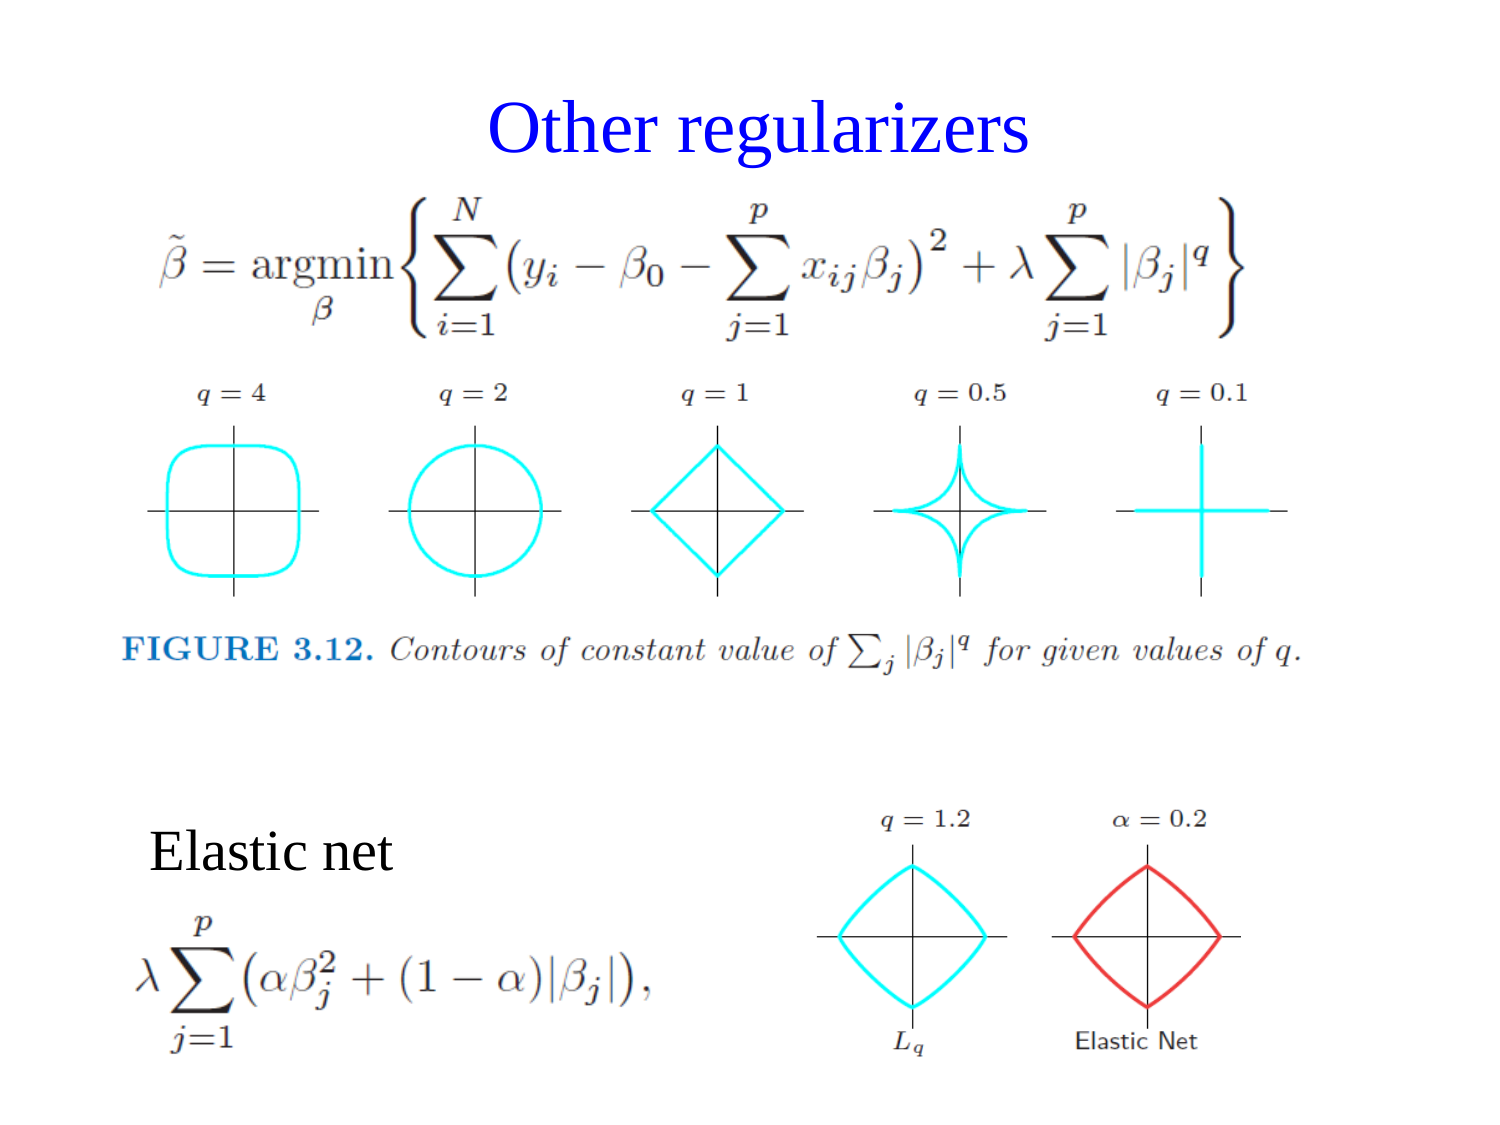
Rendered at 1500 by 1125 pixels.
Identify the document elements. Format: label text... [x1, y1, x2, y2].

text_box Elastic net [134, 804, 409, 883]
picture [109, 162, 1330, 689]
text_box Other regularizers [84, 69, 1435, 175]
picture [109, 885, 666, 1066]
picture [811, 781, 1241, 1066]
